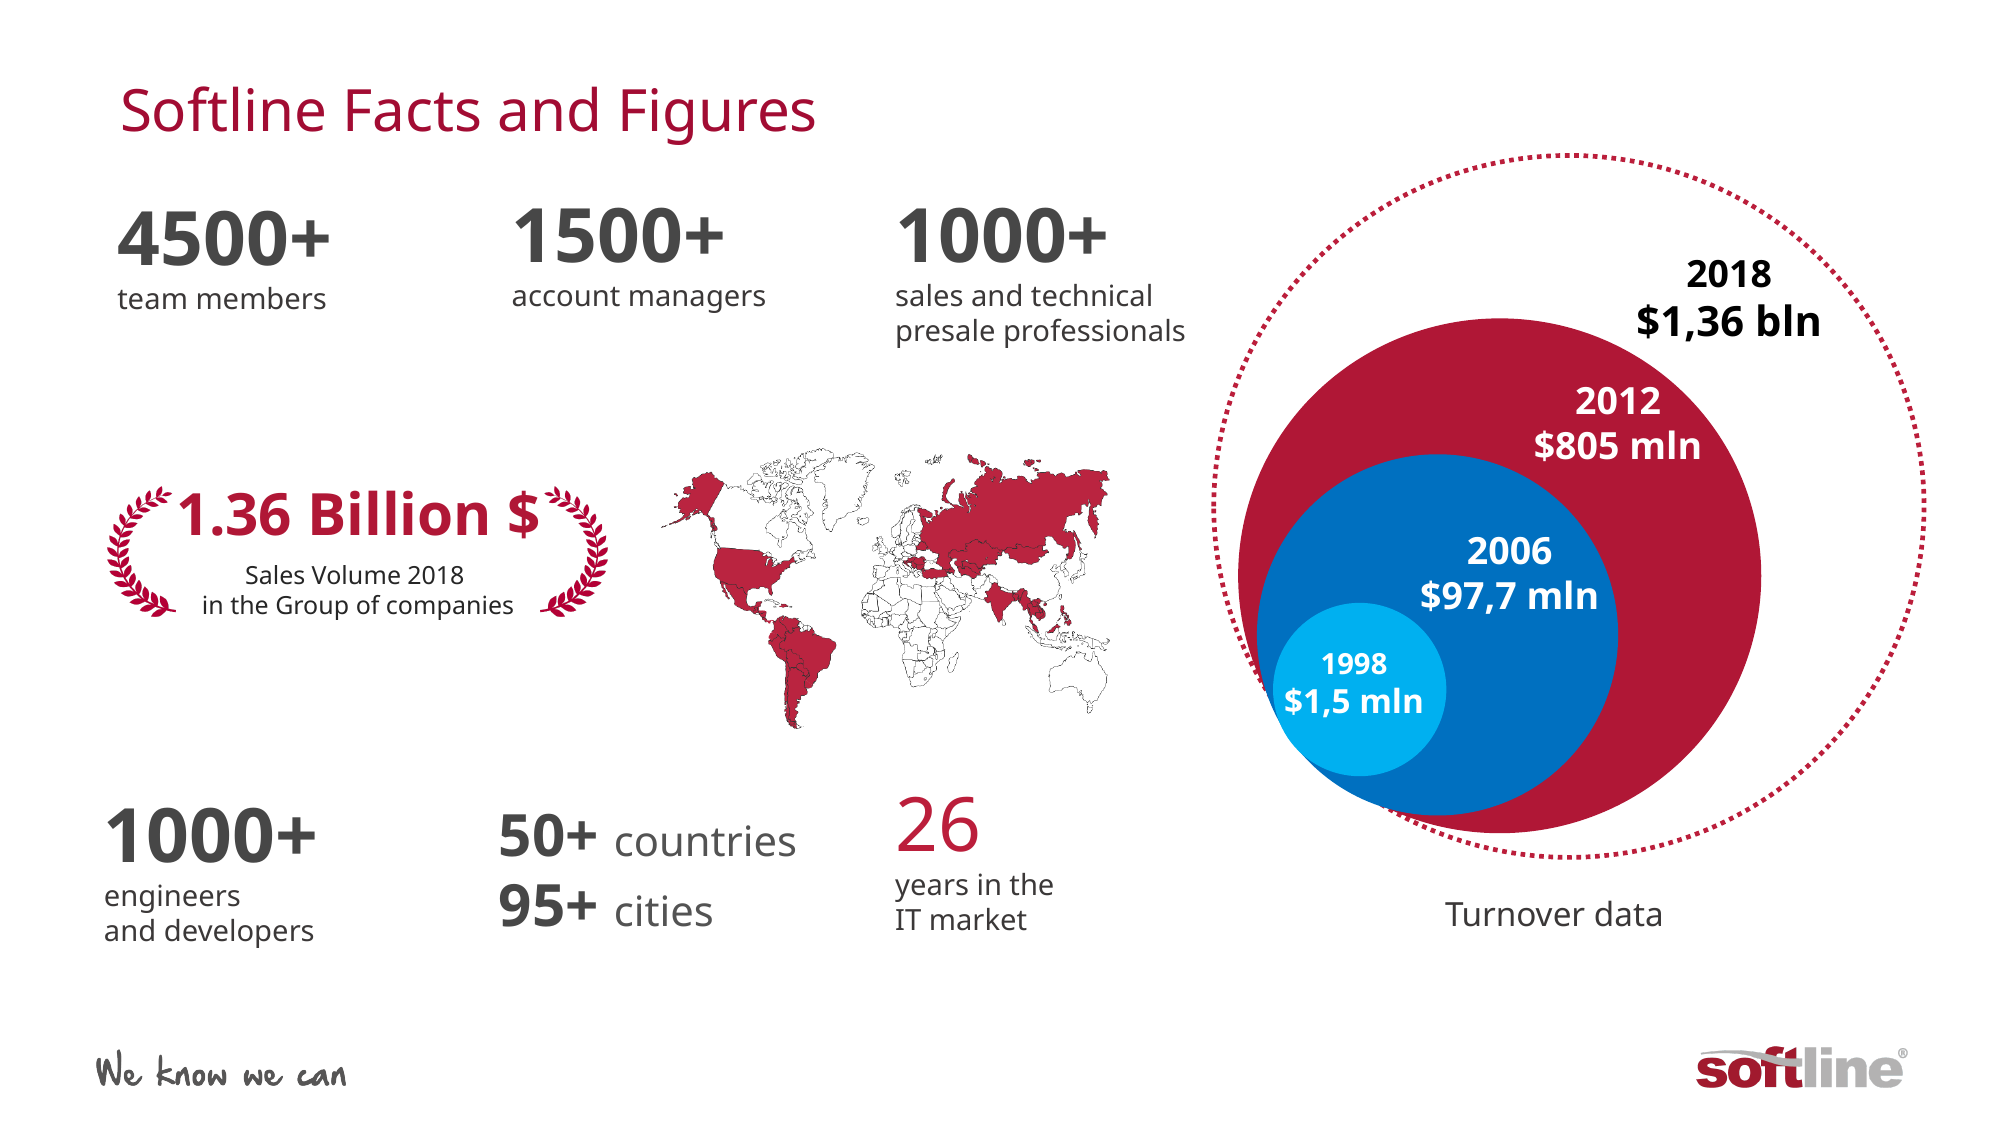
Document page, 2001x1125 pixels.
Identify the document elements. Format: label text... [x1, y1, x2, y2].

text_box 1000+ sales and technical presale professionals [880, 179, 1213, 355]
text_box 1500+ account managers [496, 179, 865, 320]
text_box 50+ countries 95+ cities [484, 790, 812, 946]
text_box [1213, 155, 1925, 858]
title Softline Facts and Figures [105, 73, 936, 142]
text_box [107, 477, 608, 636]
picture [661, 448, 1110, 729]
picture [1696, 1046, 1908, 1088]
picture [96, 1049, 346, 1086]
text_box Turnover data [1430, 885, 1679, 941]
text_box 4500+ team members [102, 182, 501, 323]
text_box 1000+ engineers and developers [89, 780, 334, 955]
text_box 26 years in the IT market [880, 769, 1081, 944]
